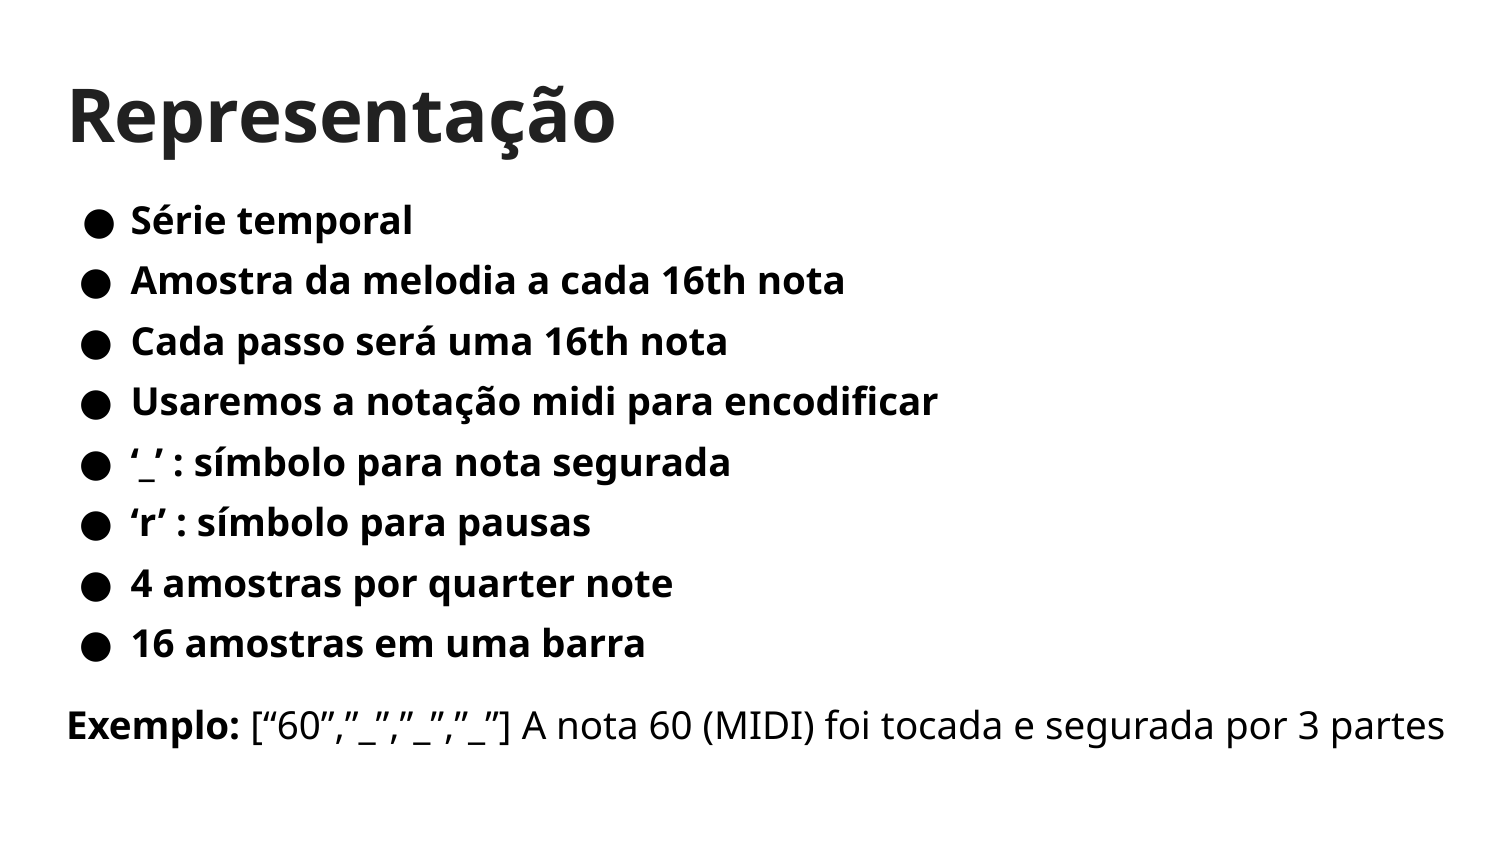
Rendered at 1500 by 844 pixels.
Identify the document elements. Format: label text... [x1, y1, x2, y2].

title Representação [51, 48, 1449, 170]
list Série temporal Amostra da melodia a cada 16th nota Cada passo será uma 16th nota Usaremos a notação midi para encodificar ‘_’ : símbolo para nota segurada ‘r’ : símbolo para pausas 4 amostras por quarter note 16 amostras em uma barra Exemplo: [“60”,”_”,”_”,”_”] A nota 60 (MIDI) foi tocada e segurada por 3 partes [51, 170, 1470, 803]
